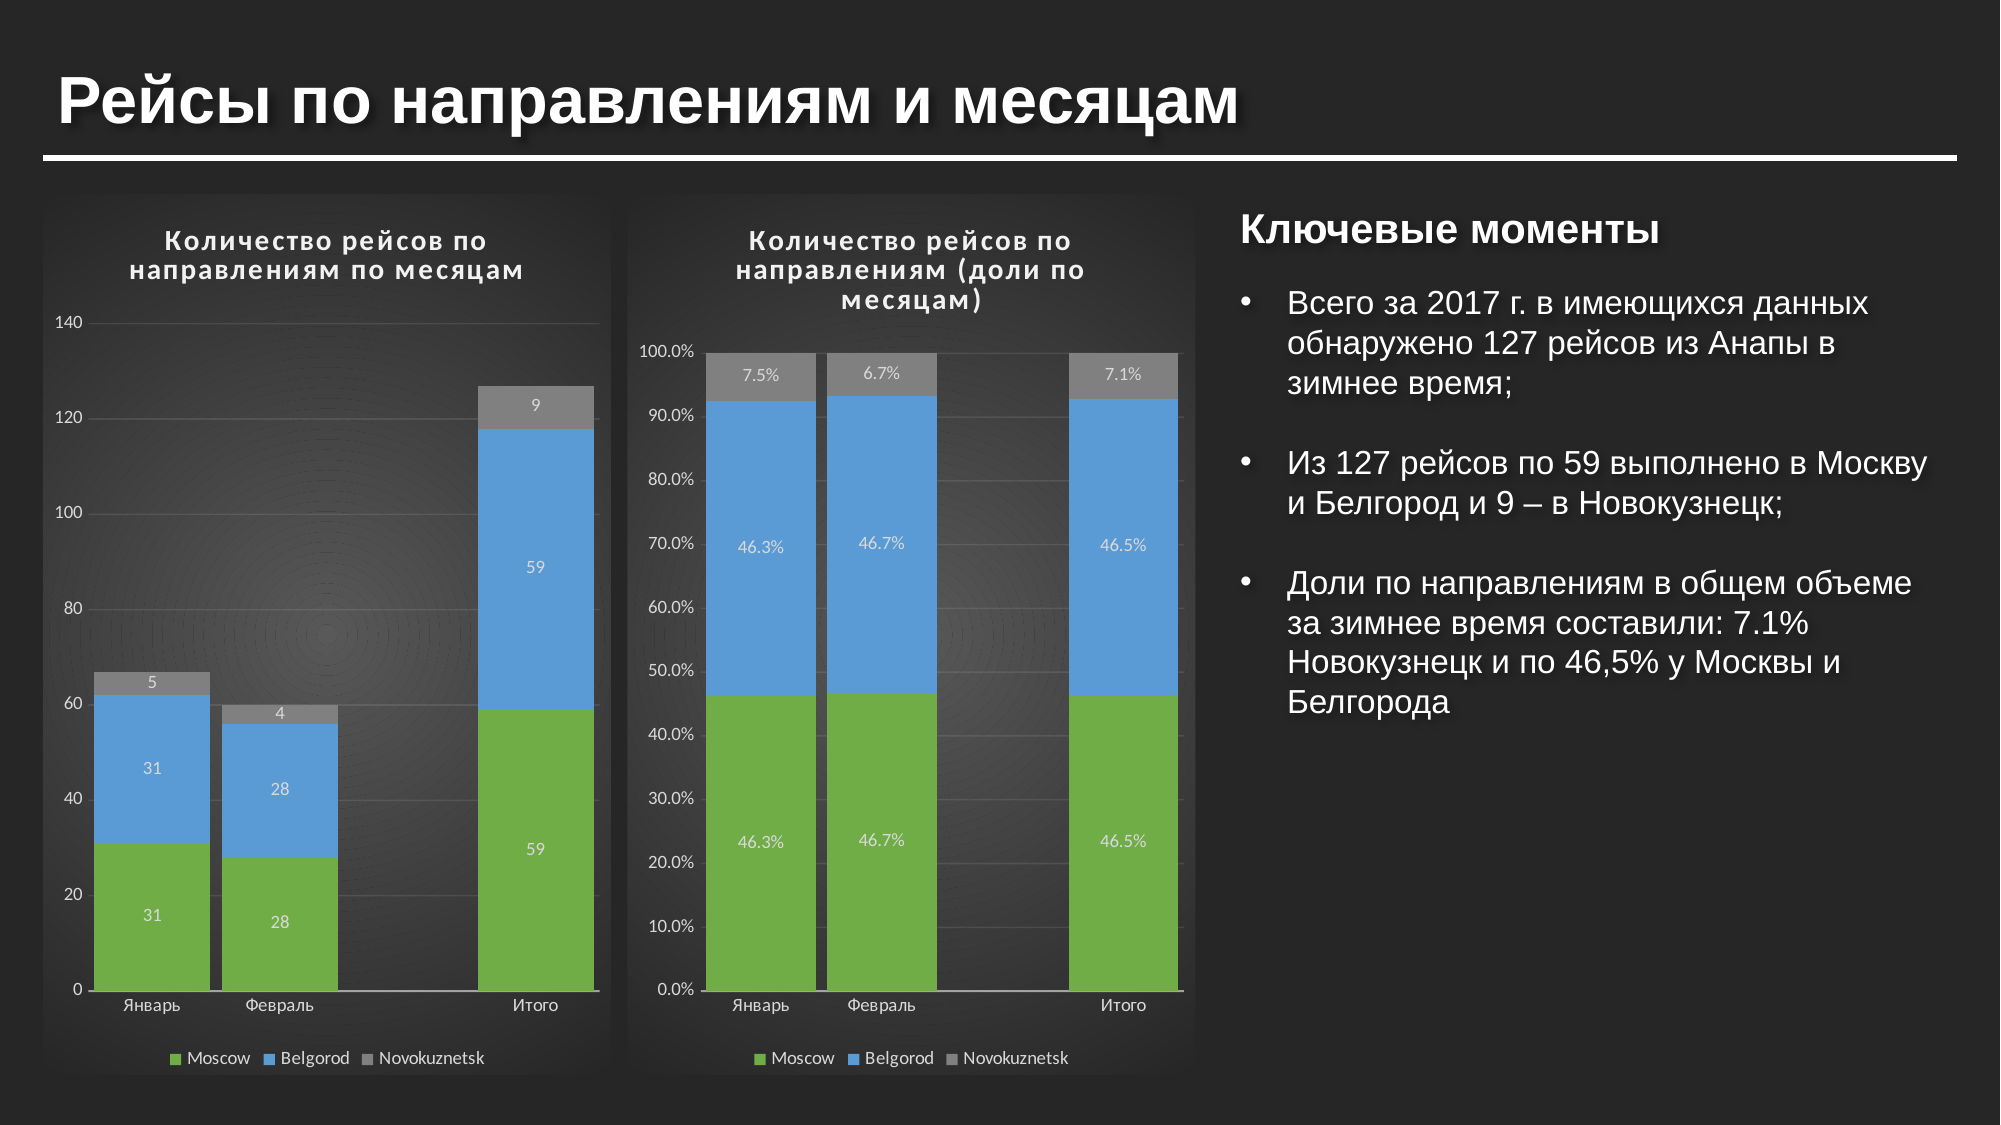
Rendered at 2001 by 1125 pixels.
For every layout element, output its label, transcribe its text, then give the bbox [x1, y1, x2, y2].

text_box Рейсы по направлениям и месяцам [42, 49, 1957, 145]
chart [627, 194, 1196, 1076]
text_box Ключевые моменты Всего за 2017 г. в имеющихся данных обнаружено 127 рейсов из Анапы в зимнее время; Из 127 рейсов по 59 выполнено в Москву и Белгород и 9 – в Новокузнецк; Доли по направлениям в общем объеме за зимнее время составили: 7.1% Новокузнецк и по 46,5% у Москвы и Белгорода [1225, 194, 1957, 728]
chart [42, 194, 611, 1076]
